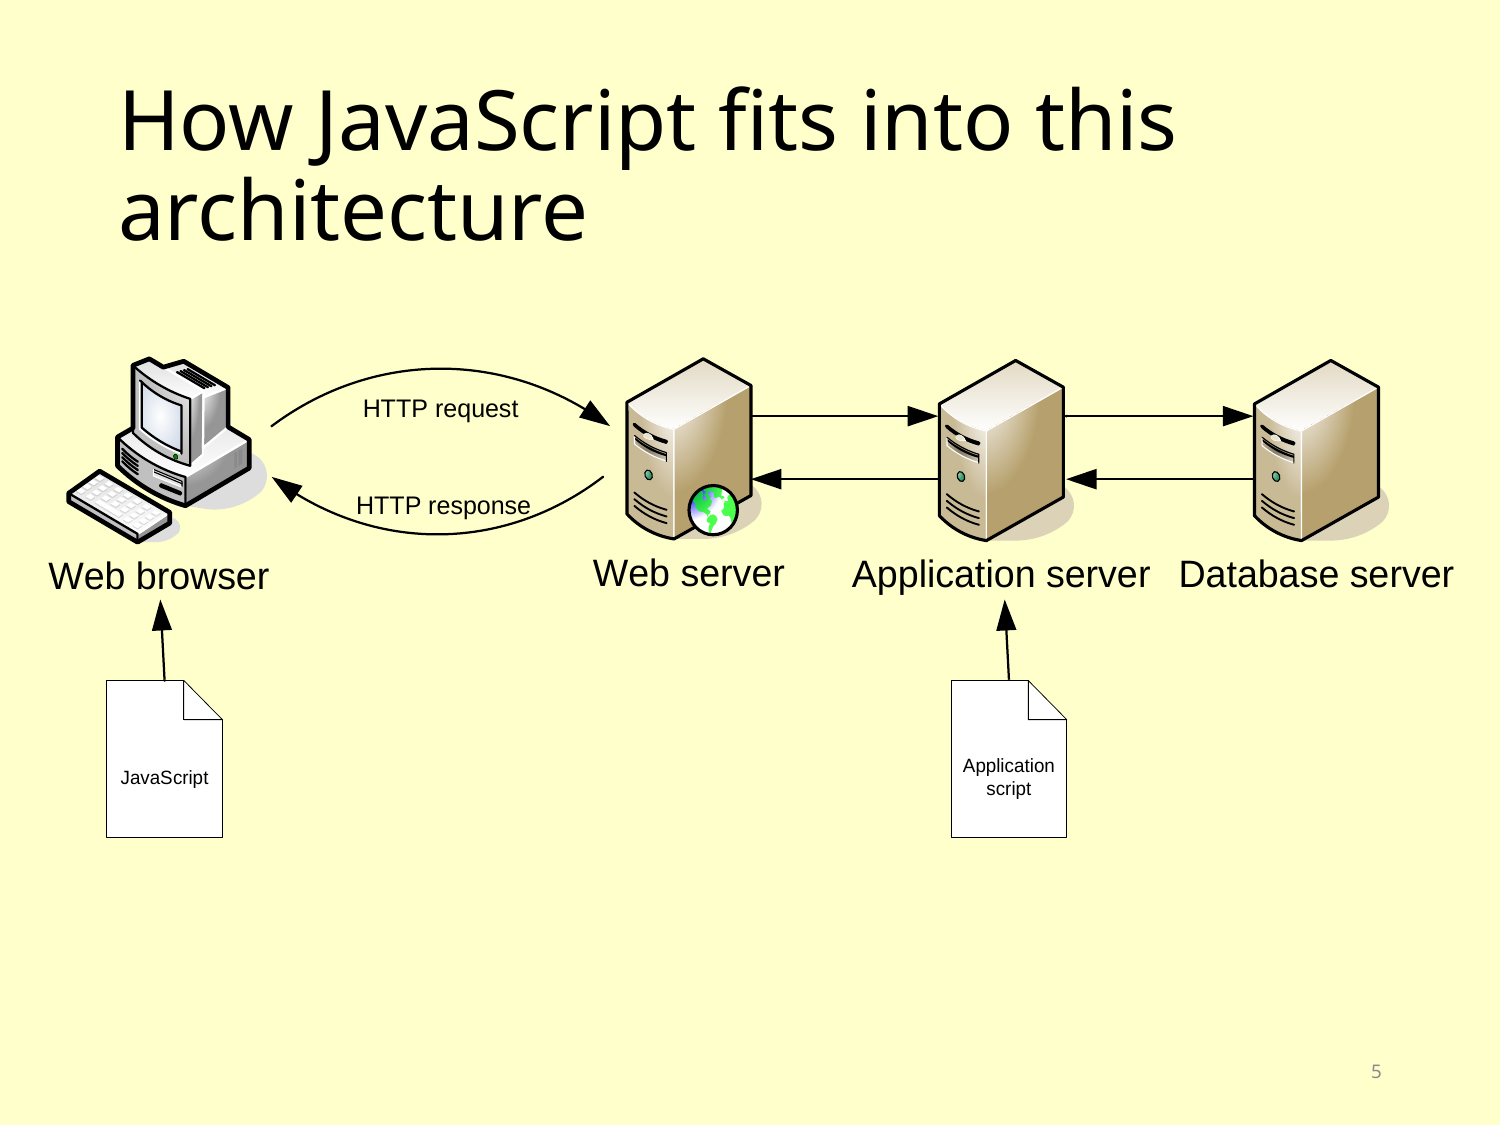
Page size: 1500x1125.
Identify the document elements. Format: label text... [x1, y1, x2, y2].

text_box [25, 332, 1477, 841]
title How JavaScript fits into this architecture [103, 59, 1397, 278]
slide_number 5 [1059, 1042, 1397, 1103]
